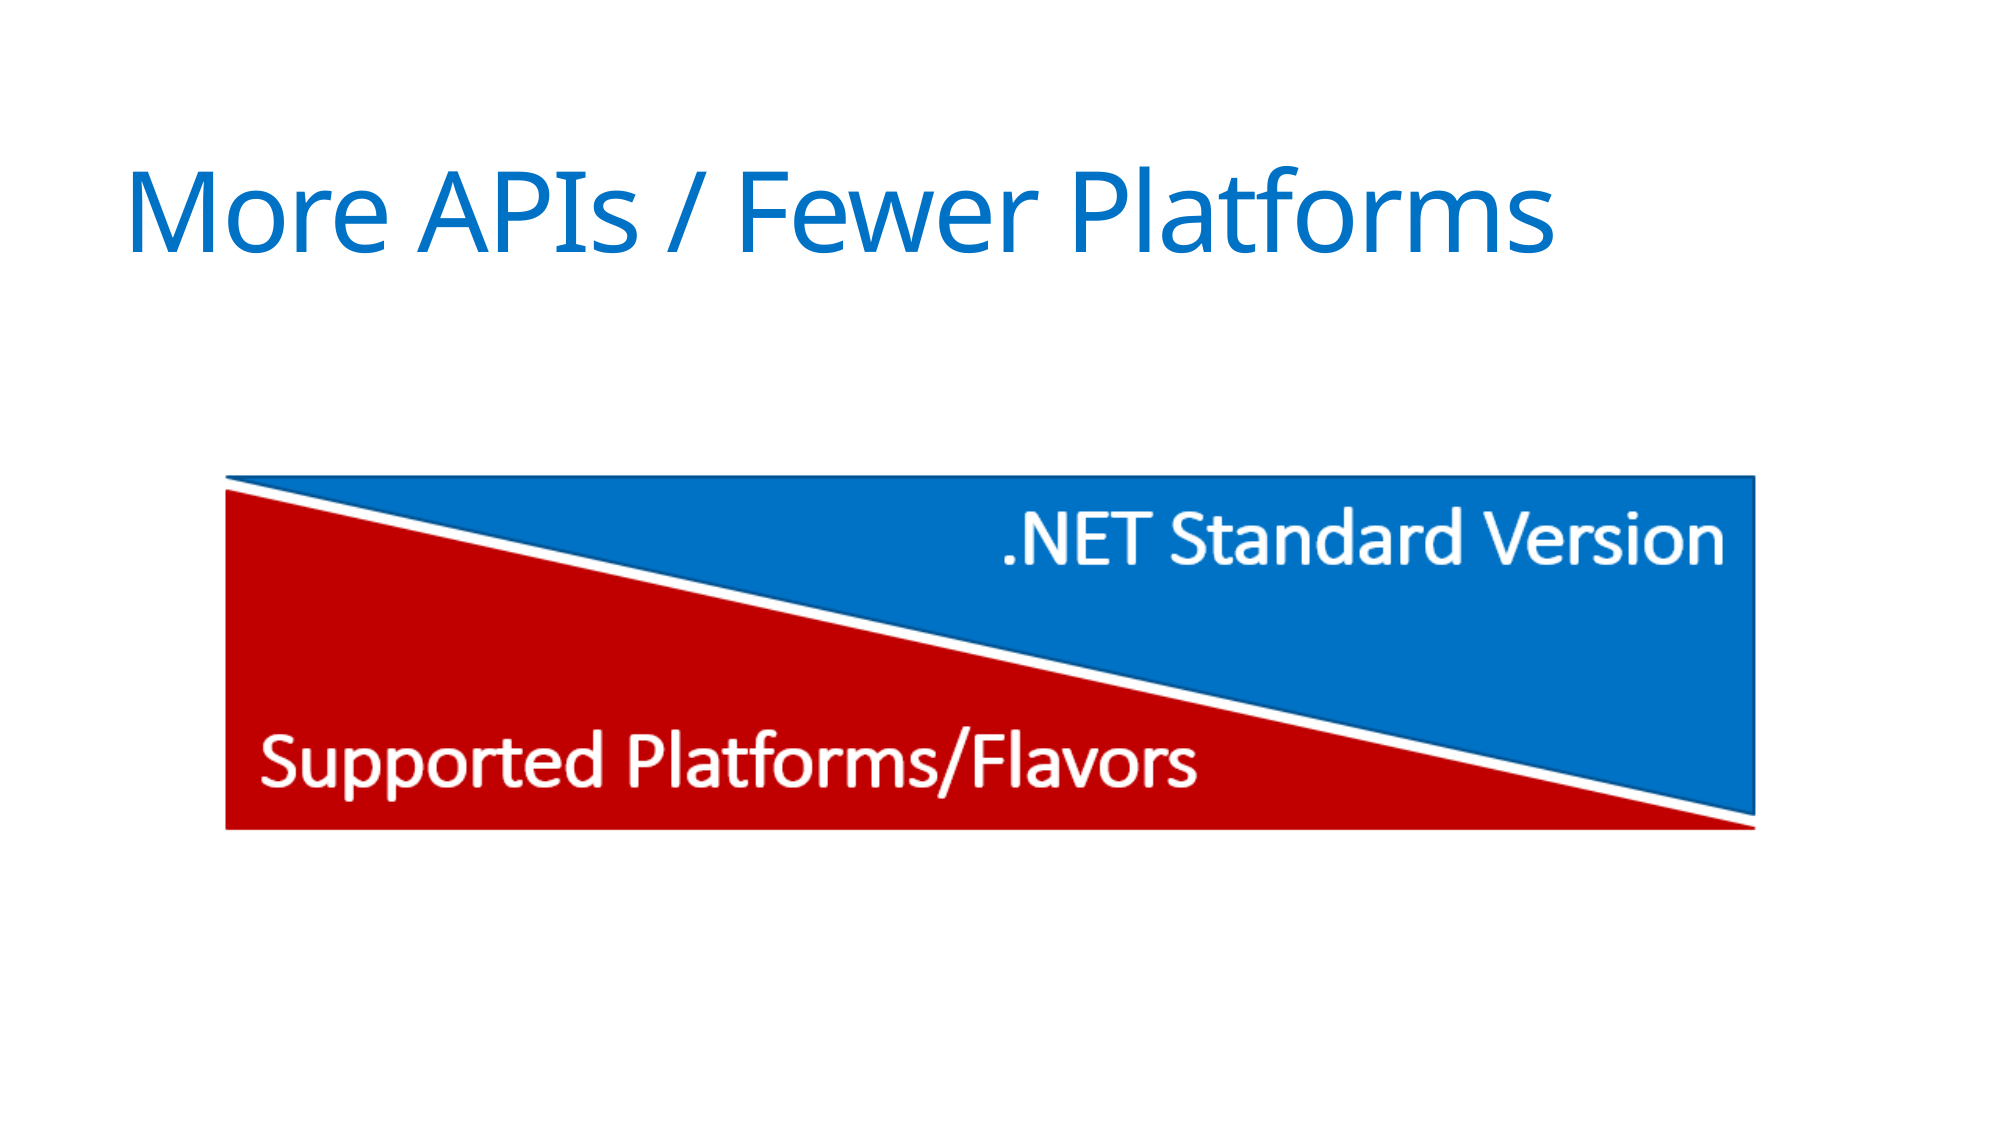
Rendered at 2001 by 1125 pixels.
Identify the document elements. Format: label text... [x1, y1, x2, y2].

title More APIs / Fewer Platforms [107, 81, 1875, 354]
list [207, 460, 1776, 849]
